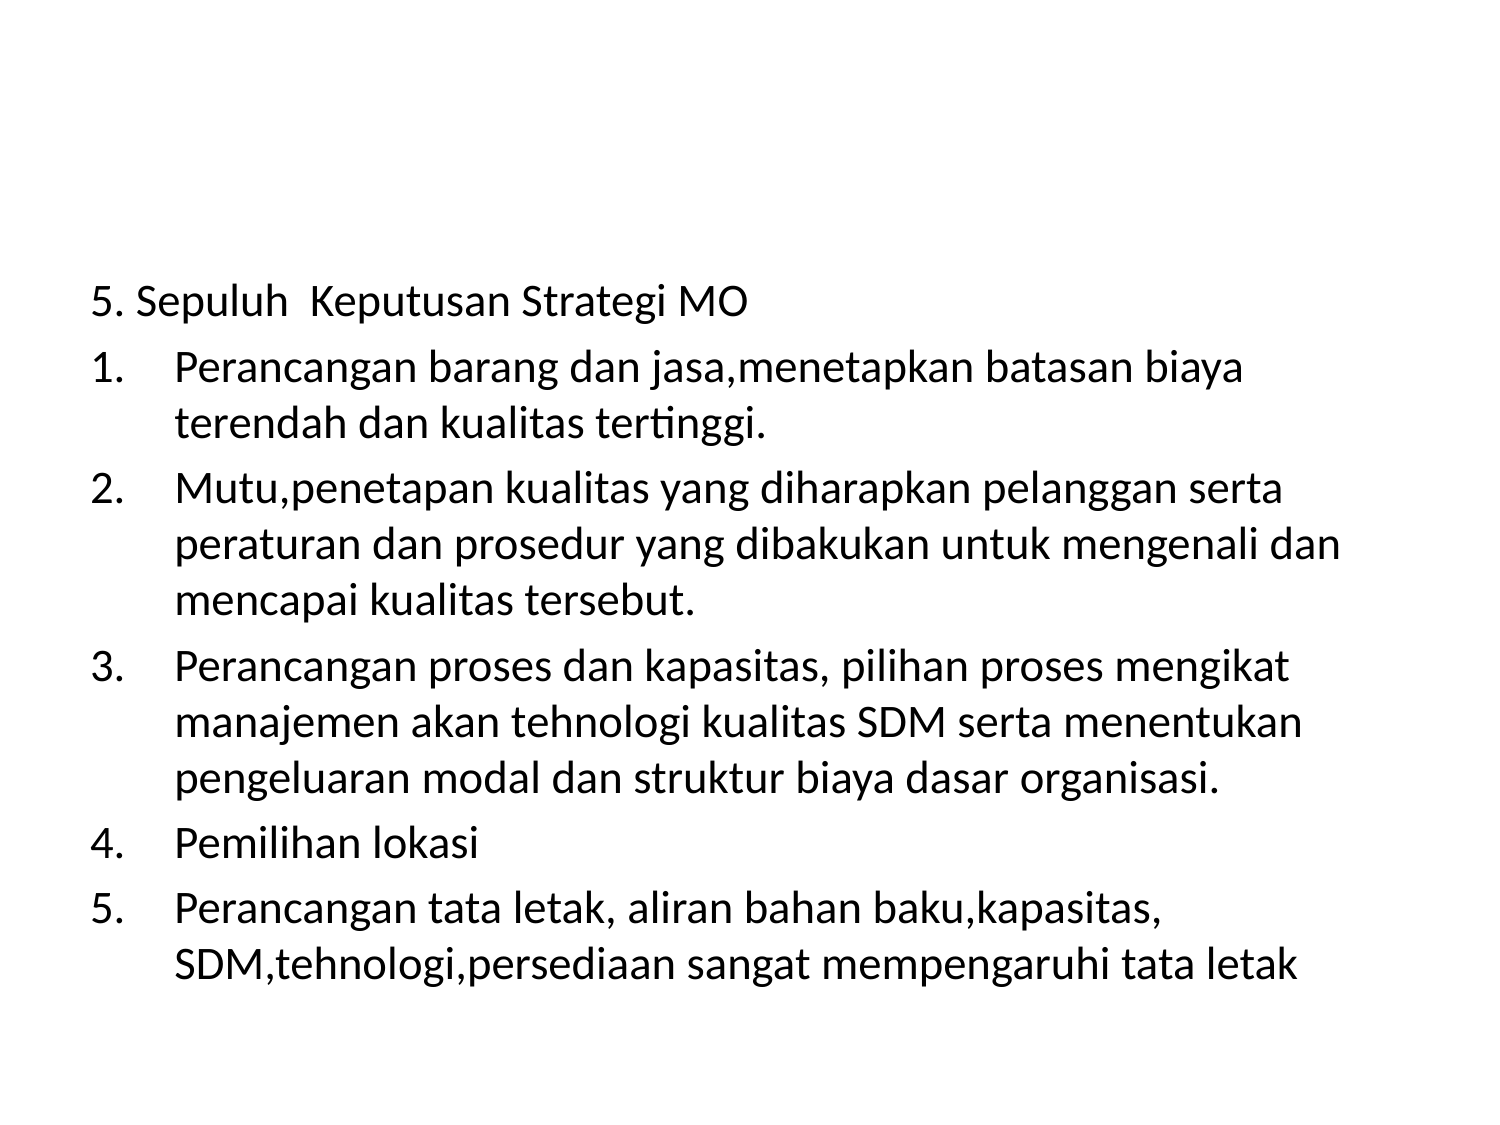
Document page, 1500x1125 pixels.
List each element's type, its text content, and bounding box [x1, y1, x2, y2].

list 5. Sepuluh Keputusan Strategi MO Perancangan barang dan jasa,menetapkan batasan biaya terendah dan kualitas tertinggi. Mutu,penetapan kualitas yang diharapkan pelanggan serta peraturan dan prosedur yang dibakukan untuk mengenali dan mencapai kualitas tersebut. Perancangan proses dan kapasitas, pilihan proses mengikat manajemen akan tehnologi kualitas SDM serta menentukan pengeluaran modal dan struktur biaya dasar organisasi. Pemilihan lokasi Perancangan tata letak, aliran bahan baku,kapasitas, SDM,tehnologi,persediaan sangat mempengaruhi tata letak [75, 262, 1425, 1005]
